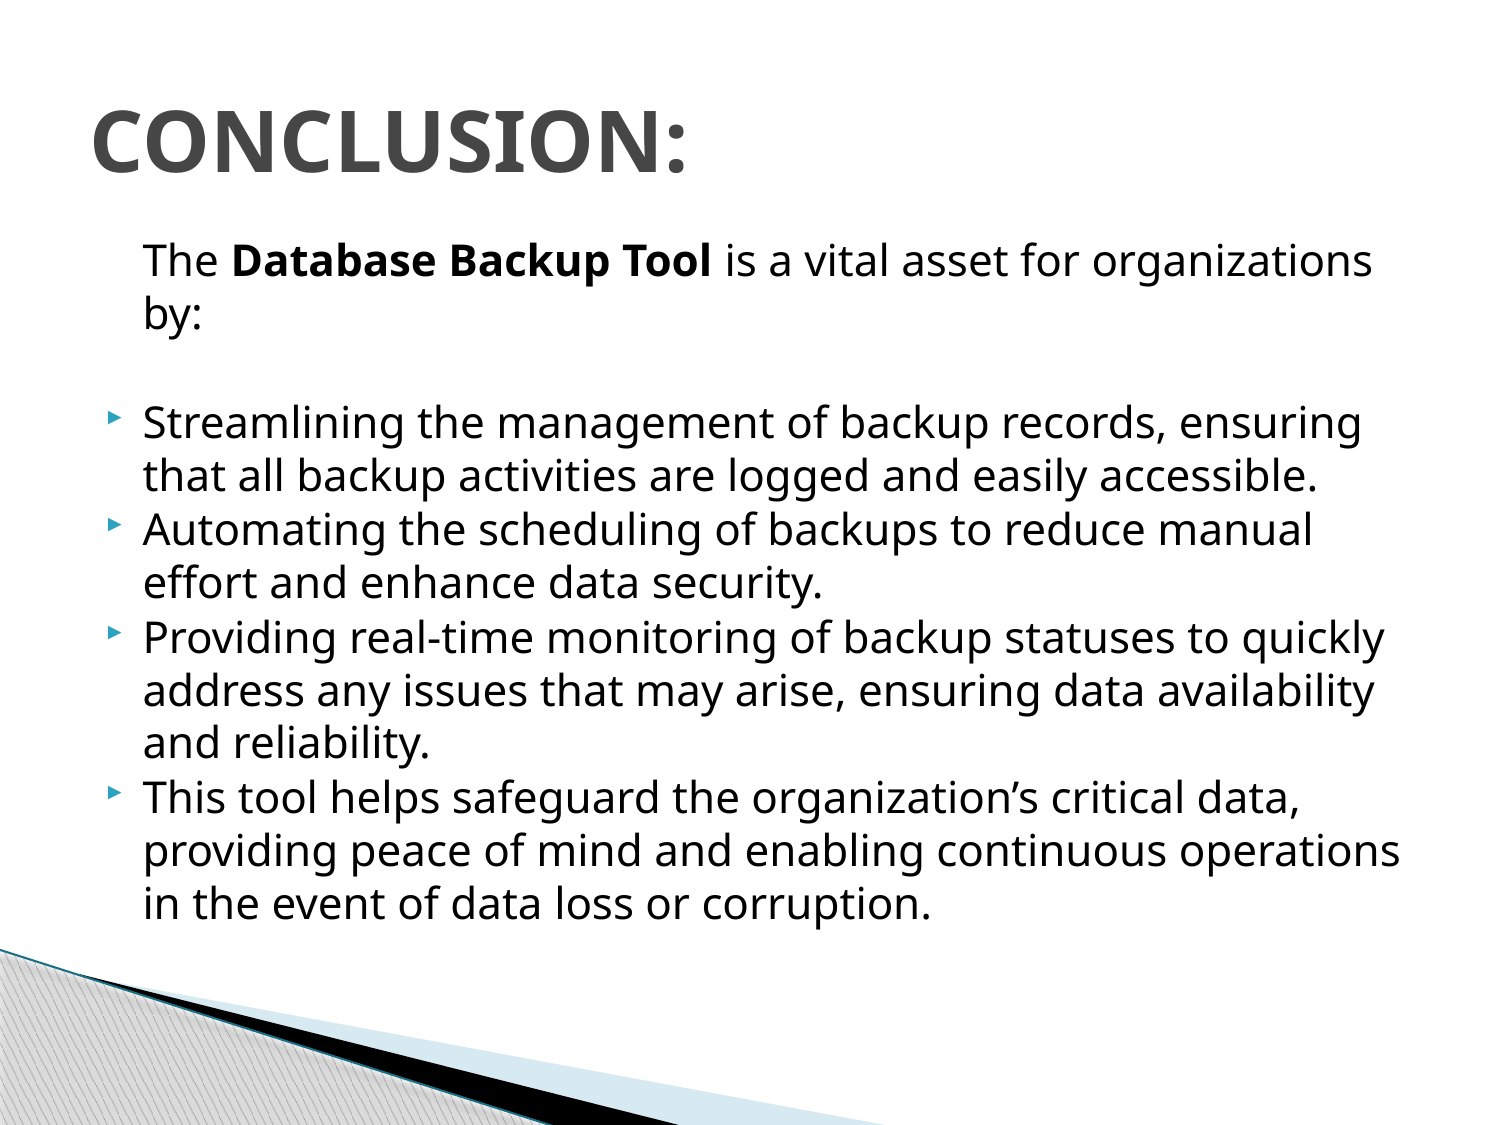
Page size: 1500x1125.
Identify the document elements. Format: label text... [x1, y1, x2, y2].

list The Database Backup Tool is a vital asset for organizations by: Streamlining the management of backup records, ensuring that all backup activities are logged and easily accessible. Automating the scheduling of backups to reduce manual effort and enhance data security. Providing real-time monitoring of backup statuses to quickly address any issues that may arise, ensuring data availability and reliability. This tool helps safeguard the organization’s critical data, providing peace of mind and enabling continuous operations in the event of data loss or corruption. [75, 233, 1425, 1025]
title CONCLUSION: [75, 45, 1425, 233]
